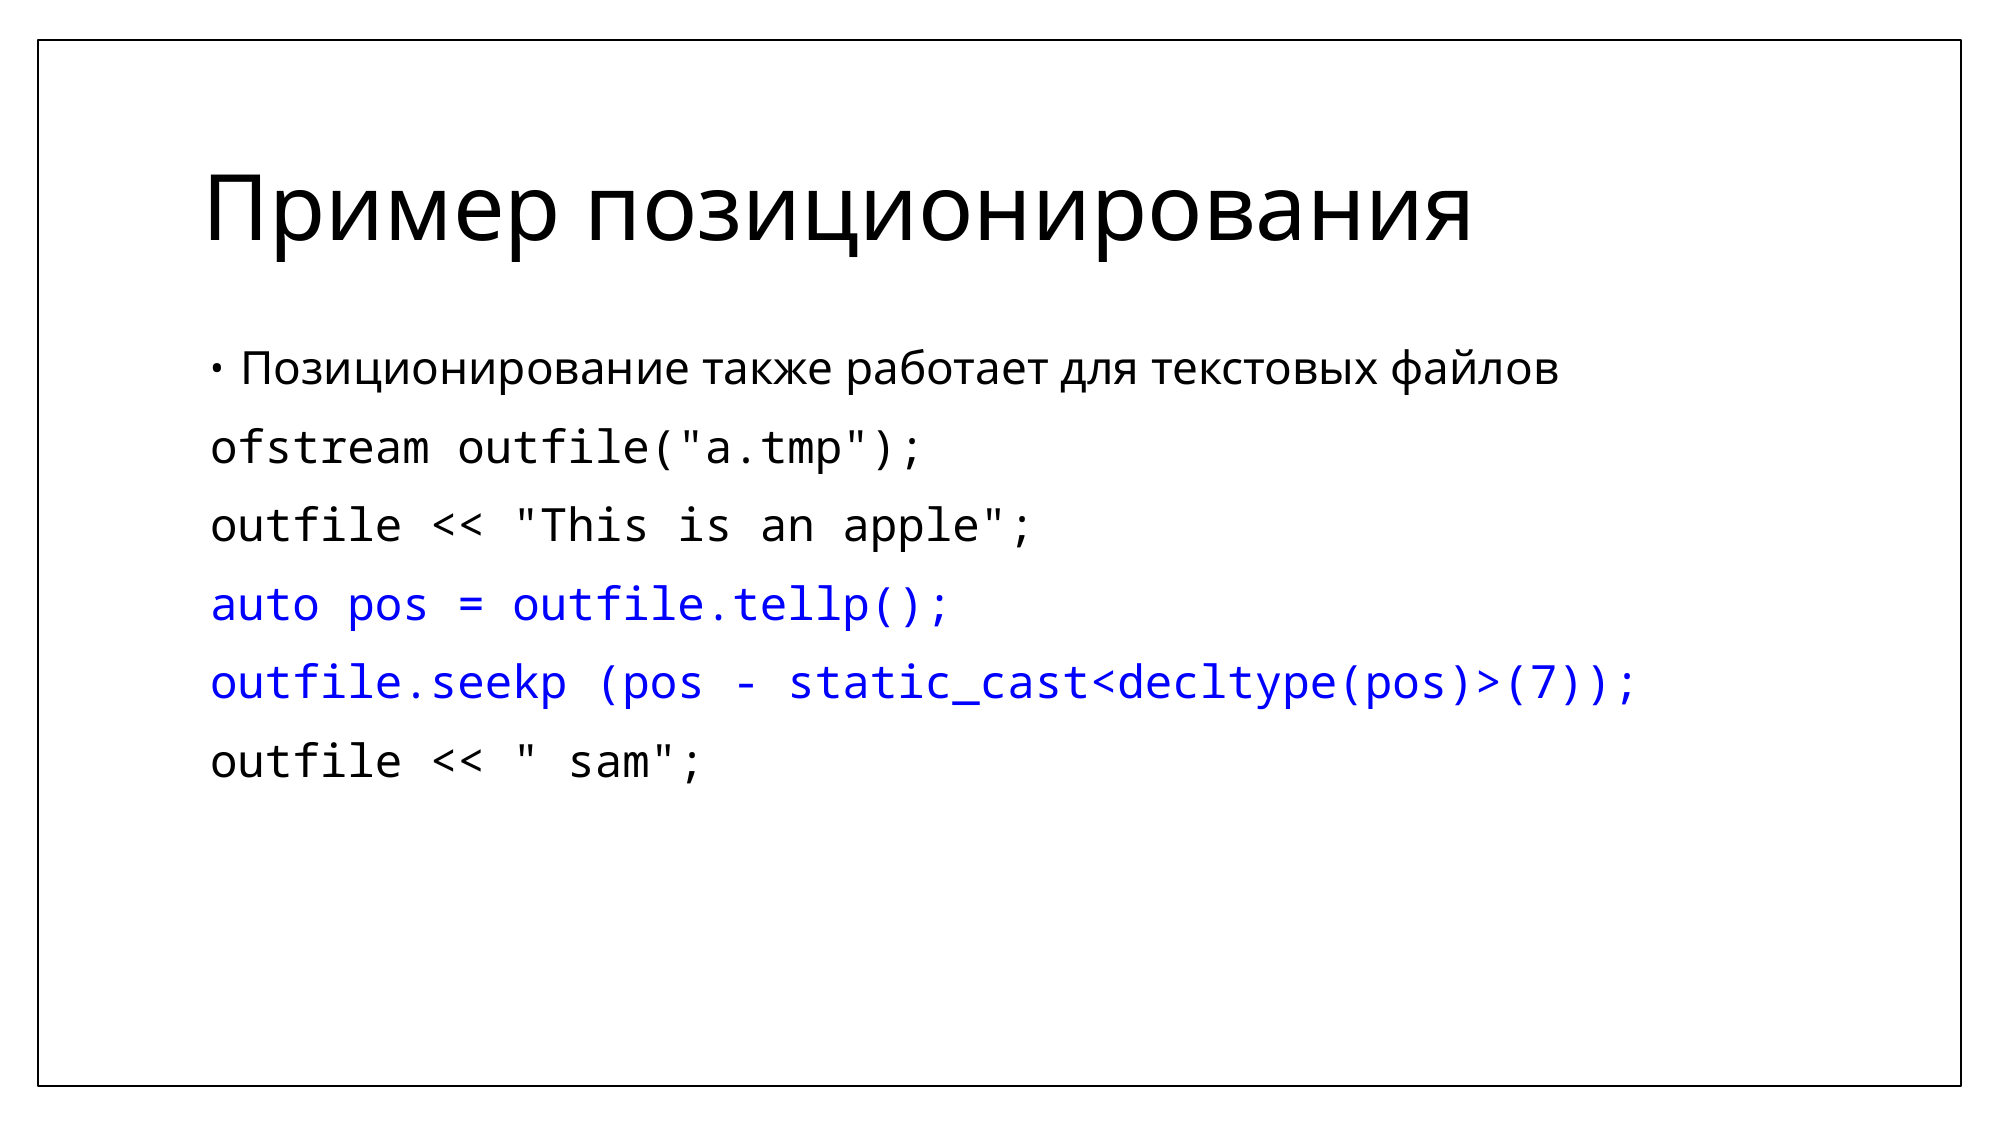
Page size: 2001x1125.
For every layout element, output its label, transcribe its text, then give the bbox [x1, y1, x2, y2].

title Пример позиционирования [187, 99, 1808, 323]
list Позиционирование также работает для текстовых файлов ofstream outfile("a.tmp"); outfile << "This is an apple"; auto pos = outfile.tellp(); outfile.seekp (pos - static_cast<decltype(pos)>(7)); outfile << " sam"; [187, 337, 1808, 1000]
